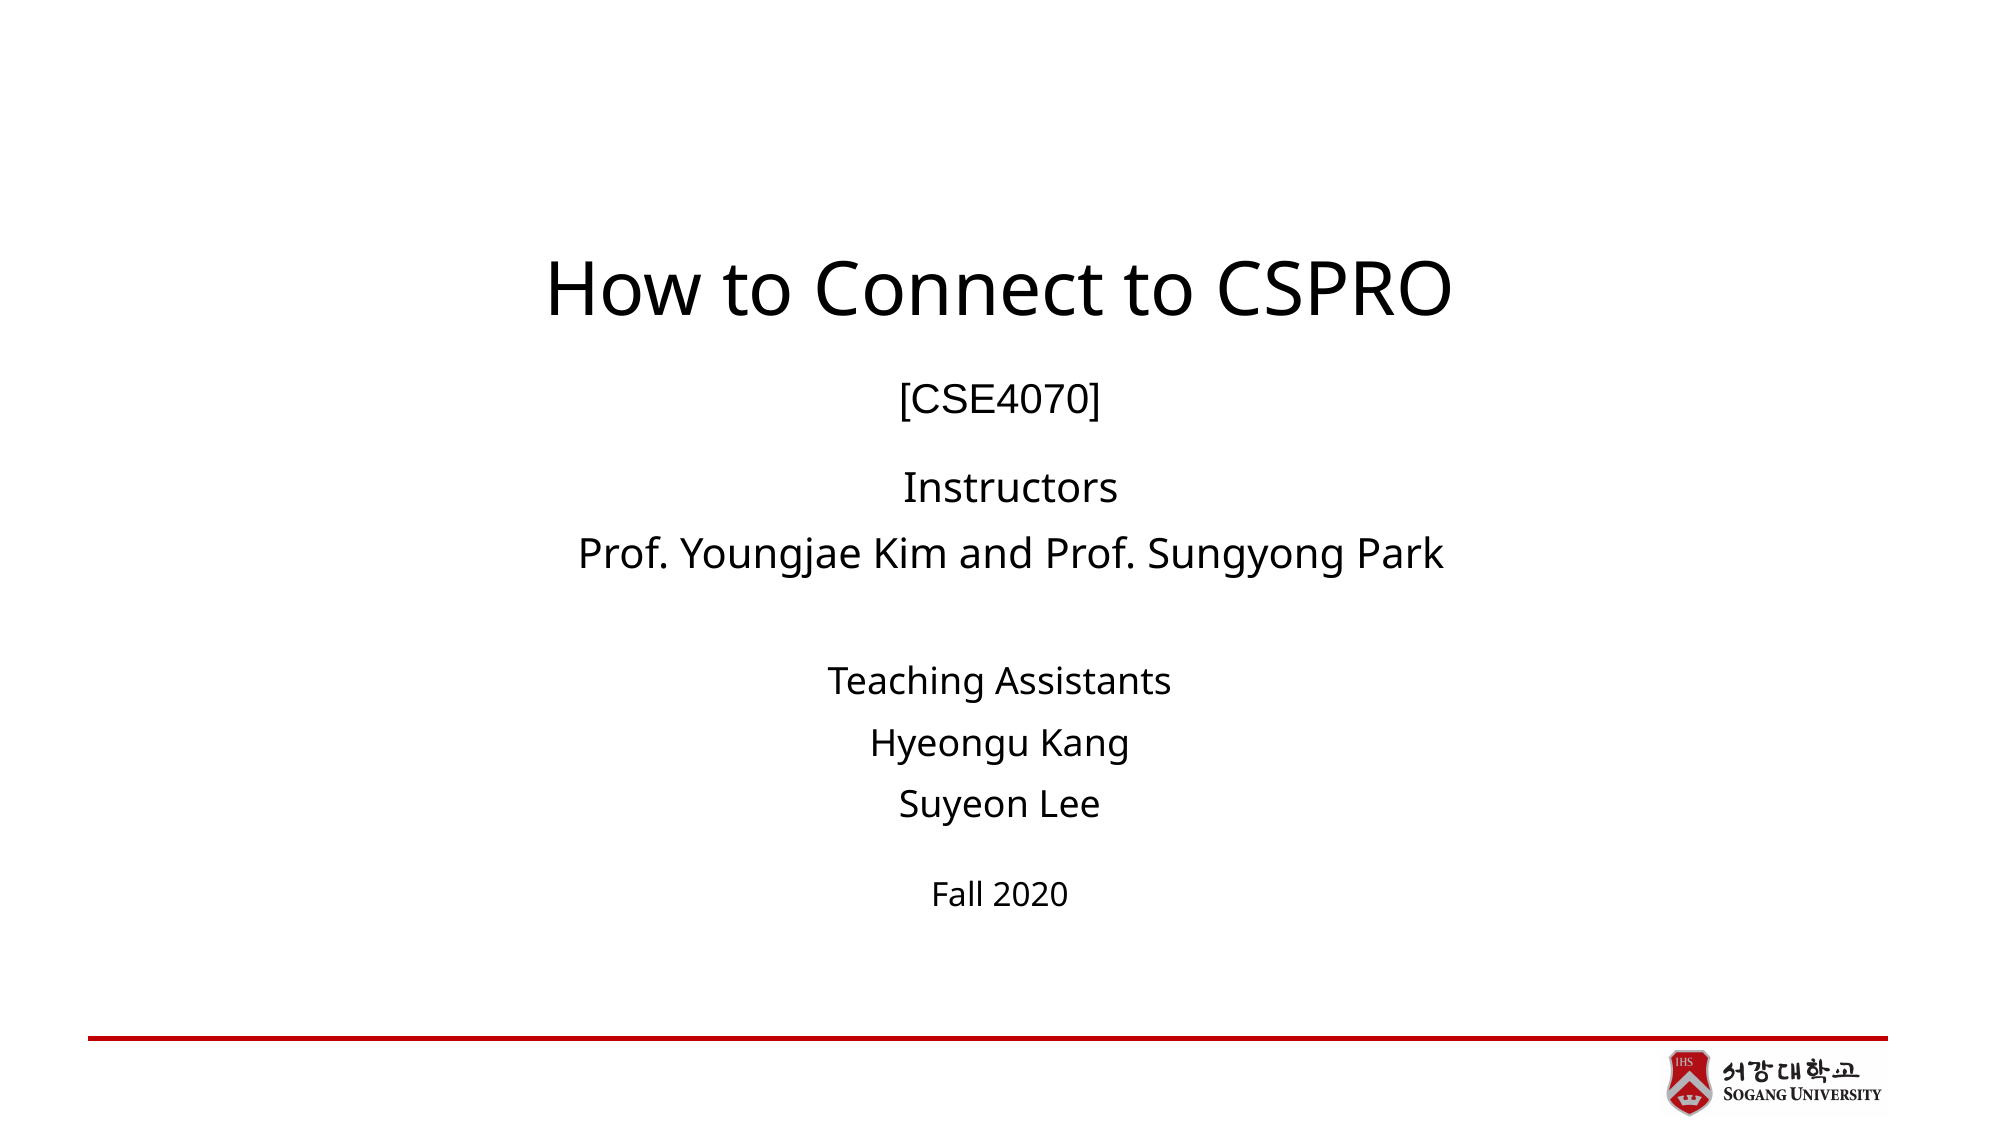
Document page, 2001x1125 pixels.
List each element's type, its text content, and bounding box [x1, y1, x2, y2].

list Teaching Assistants Hyeongu Kang Suyeon Lee [777, 654, 1222, 740]
title How to Connect to CSPRO [387, 254, 1613, 339]
subtitle [CSE4070] [624, 364, 1375, 434]
picture [1659, 1049, 1888, 1117]
list Fall 2020 [909, 870, 1091, 953]
text_box Instructors Prof. Youngjae Kim and Prof. Sungyong Park [387, 459, 1636, 627]
